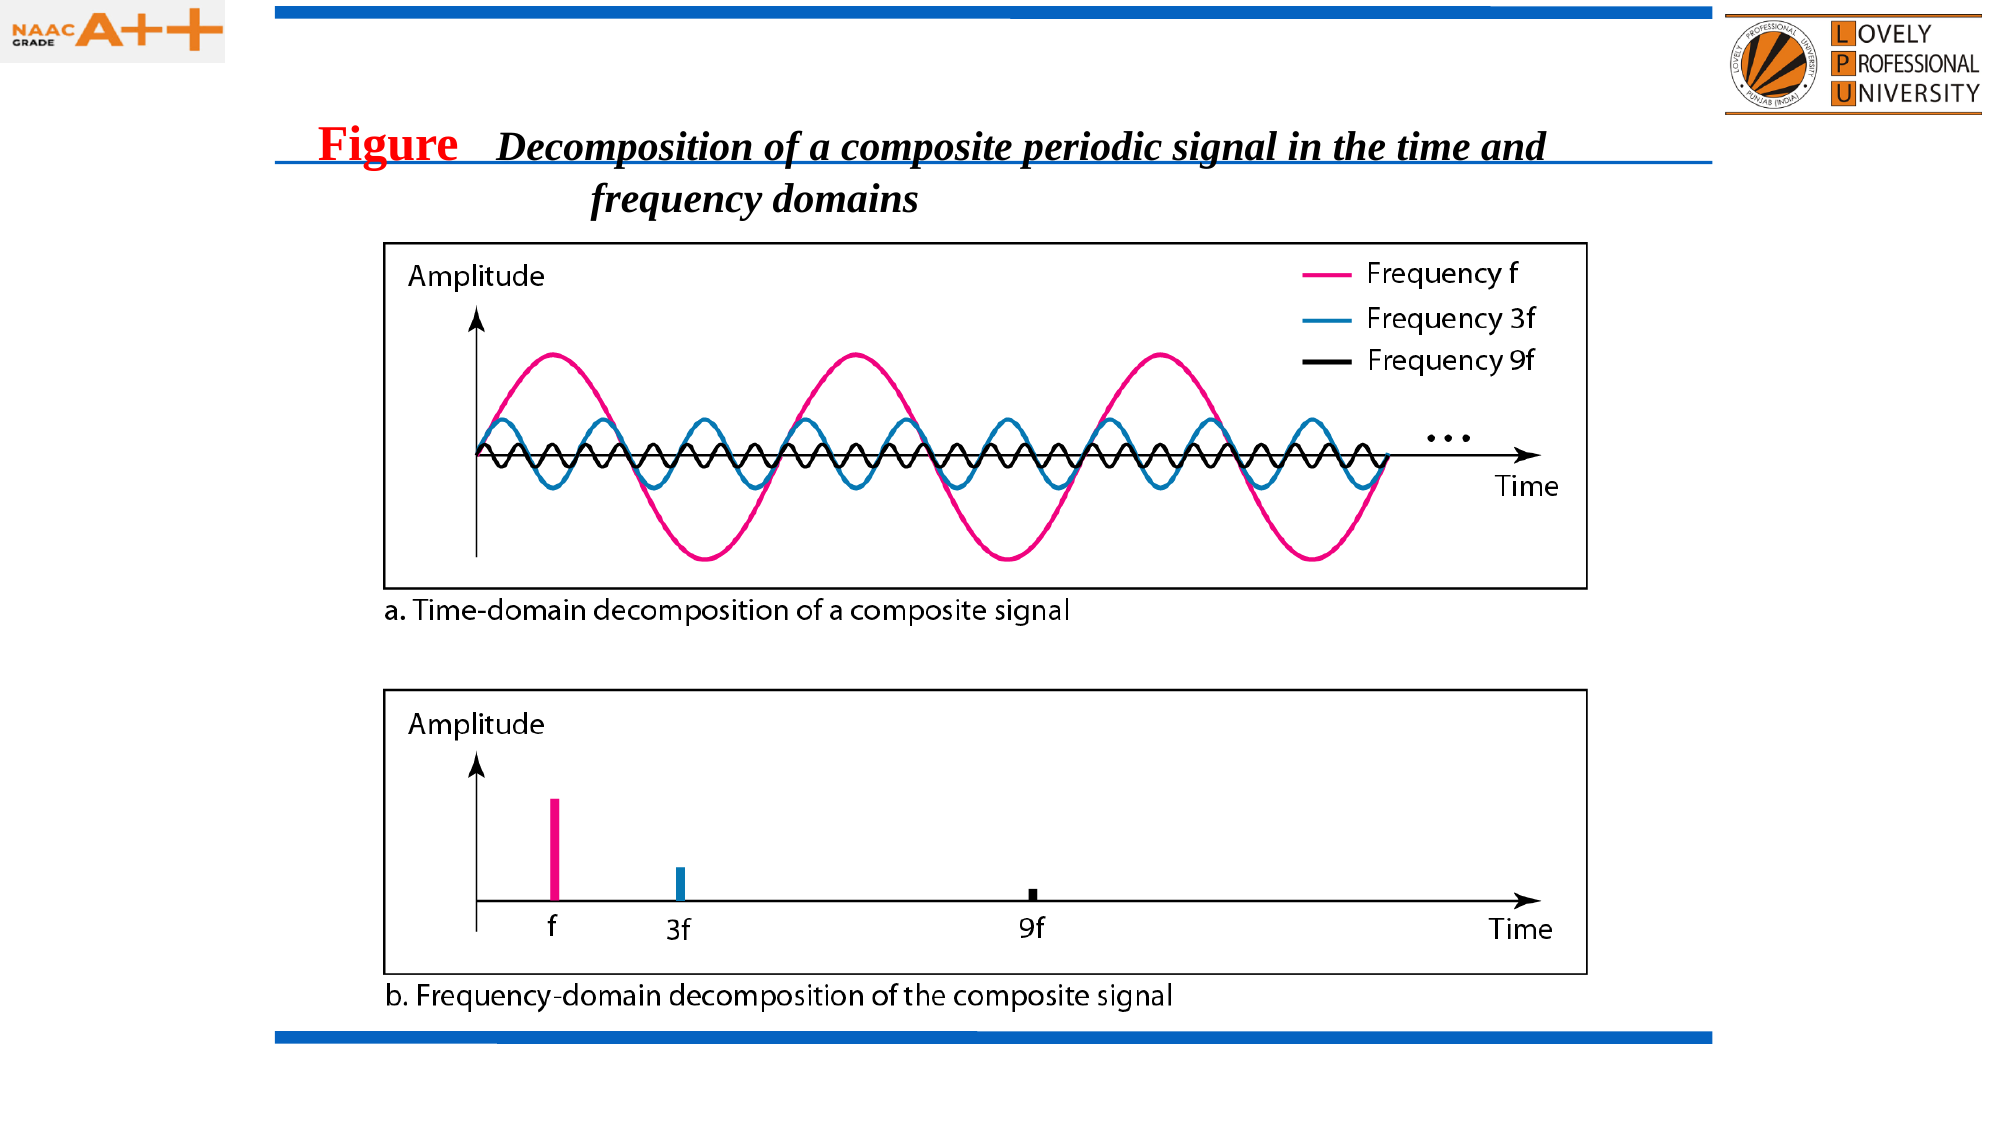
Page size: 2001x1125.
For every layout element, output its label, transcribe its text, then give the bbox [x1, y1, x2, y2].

picture [1724, 14, 1982, 115]
picture [0, 0, 225, 63]
text_box Figure Decomposition of a composite periodic signal in the time and frequency domains [303, 103, 1563, 229]
picture [383, 242, 1588, 1013]
